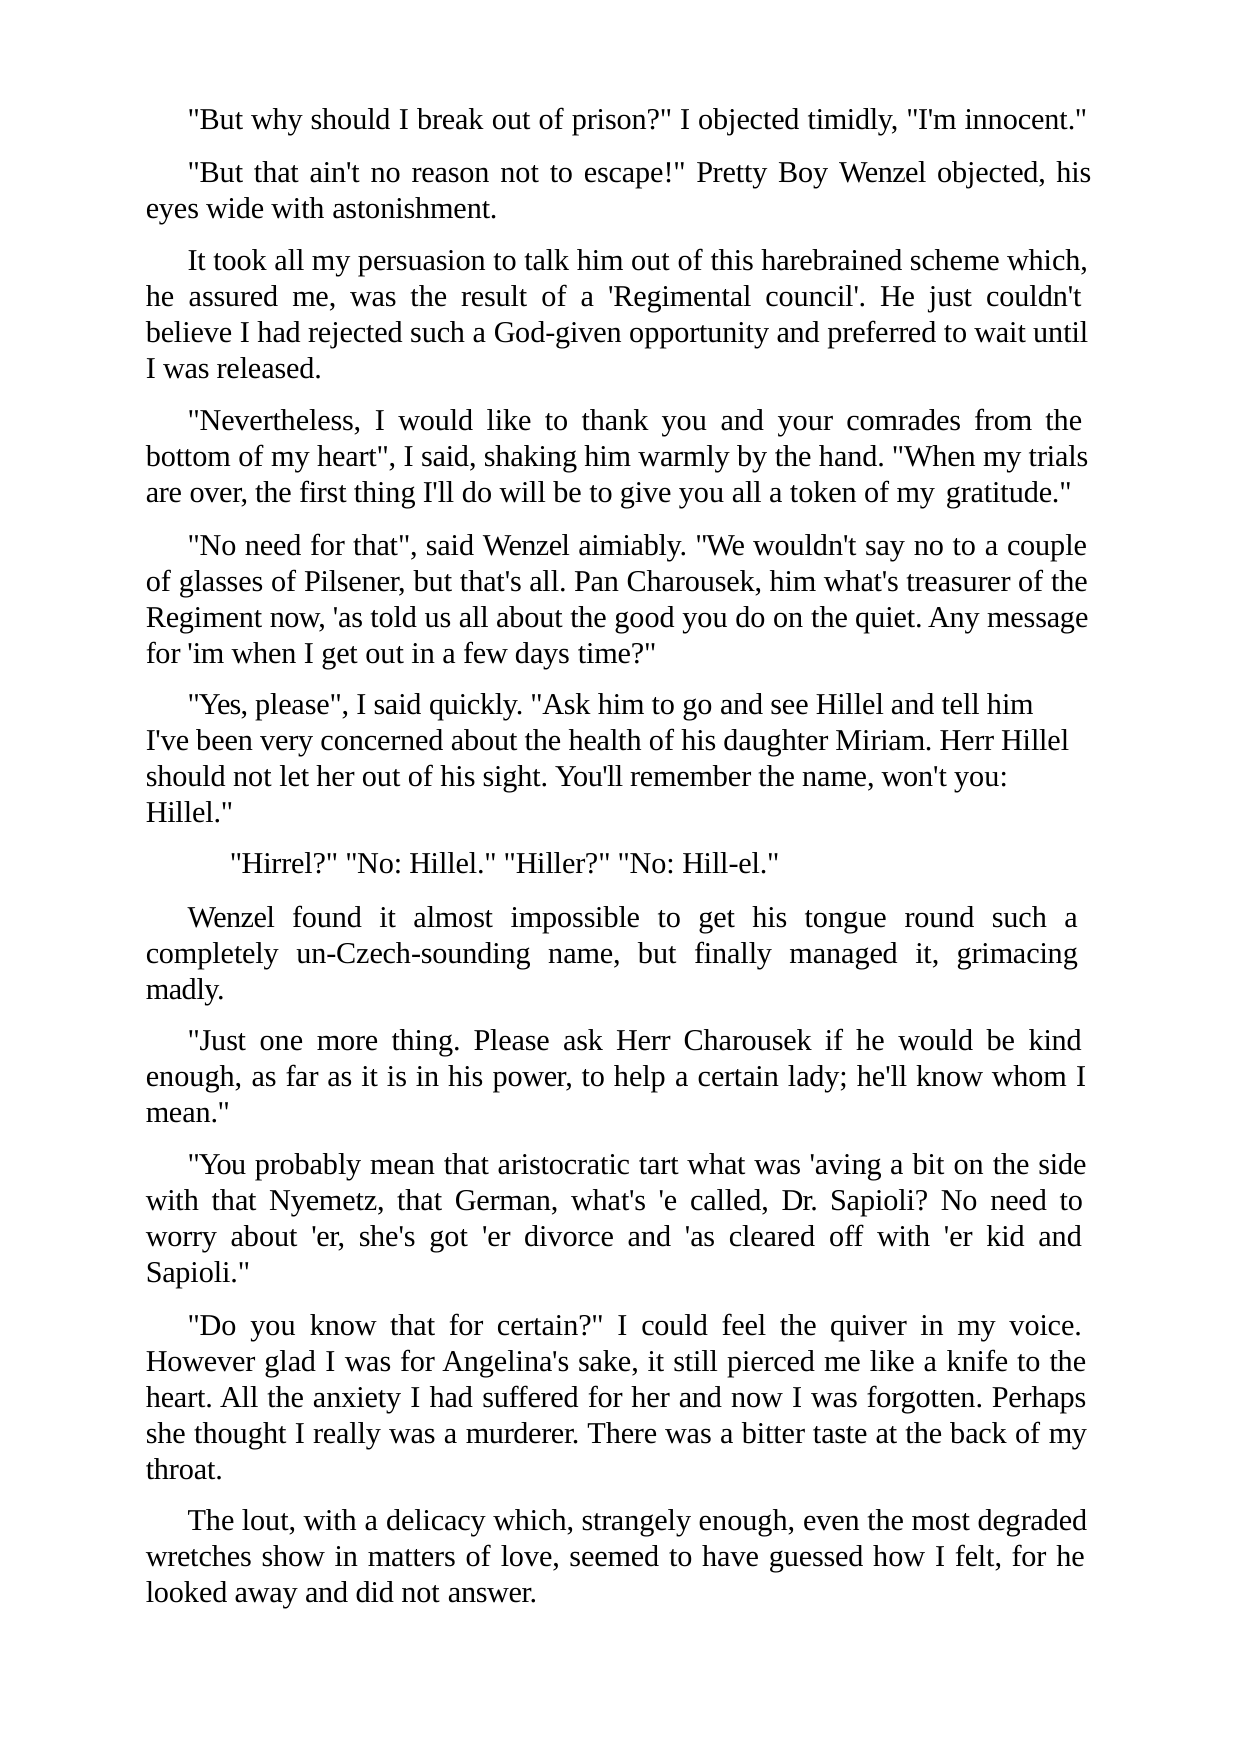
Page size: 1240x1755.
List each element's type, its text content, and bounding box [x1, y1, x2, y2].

text_box "But why should I break out of prison?" I objected timidly, "I'm innocent." "But that ain't no reason not to escape!" Pretty Boy Wenzel objected, his eyes wide with astonishment. It took all my persuasion to talk him out of this harebrained scheme which, he assured me, was the result of a 'Regimental council'. He just couldn't believe I had rejected such a God-given opportunity and preferred to wait until I was released. "Nevertheless, I would like to thank you and your comrades from the bottom of my heart", I said, shaking him warmly by the hand. "When my trials are over, the first thing I'll do will be to give you all a token of my gratitude." "No need for that", said Wenzel aimiably. "We wouldn't say no to a couple of glasses of Pilsener, but that's all. Pan Charousek, him what's treasurer of the Regiment now, 'as told us all about the good you do on the quiet. Any message for 'im when I get out in a few days time?" "Yes, please", I said quickly. "Ask him to go and see Hillel and tell him I've been very concerned about the health of his daughter Miriam. Herr Hillel should not let her out of his sight. You'll remember the name, won't you: Hillel." "Hirrel?" "No: Hillel." "Hiller?" "No: Hill-el." Wenzel found it almost impossible to get his tongue round such a completely un-Czech-sounding name, but finally managed it, grimacing madly. "Just one more thing. Please ask Herr Charousek if he would be kind enough, as far as it is in his power, to help a certain lady; he'll know whom I mean." "You probably mean that aristocratic tart what was 'aving a bit on the side with that Nyemetz, that German, what's 'e called, Dr. Sapioli? No need to worry about 'er, she's got 'er divorce and 'as cleared off with 'er kid and Sapioli." "Do you know that for certain?" I could feel the quiver in my voice. However glad I was for Angelina's sake, it still pierced me like a knife to the heart. All the anxiety I had suffered for her and now I was forgotten. Perhaps she thought I really was a murderer. There was a bitter taste at the back of my throat. The lout, with a delicacy which, strangely enough, even the most degraded wretches show in matters of love, seemed to have guessed how I felt, for he looked away and did not answer. [143, 81, 1097, 1609]
